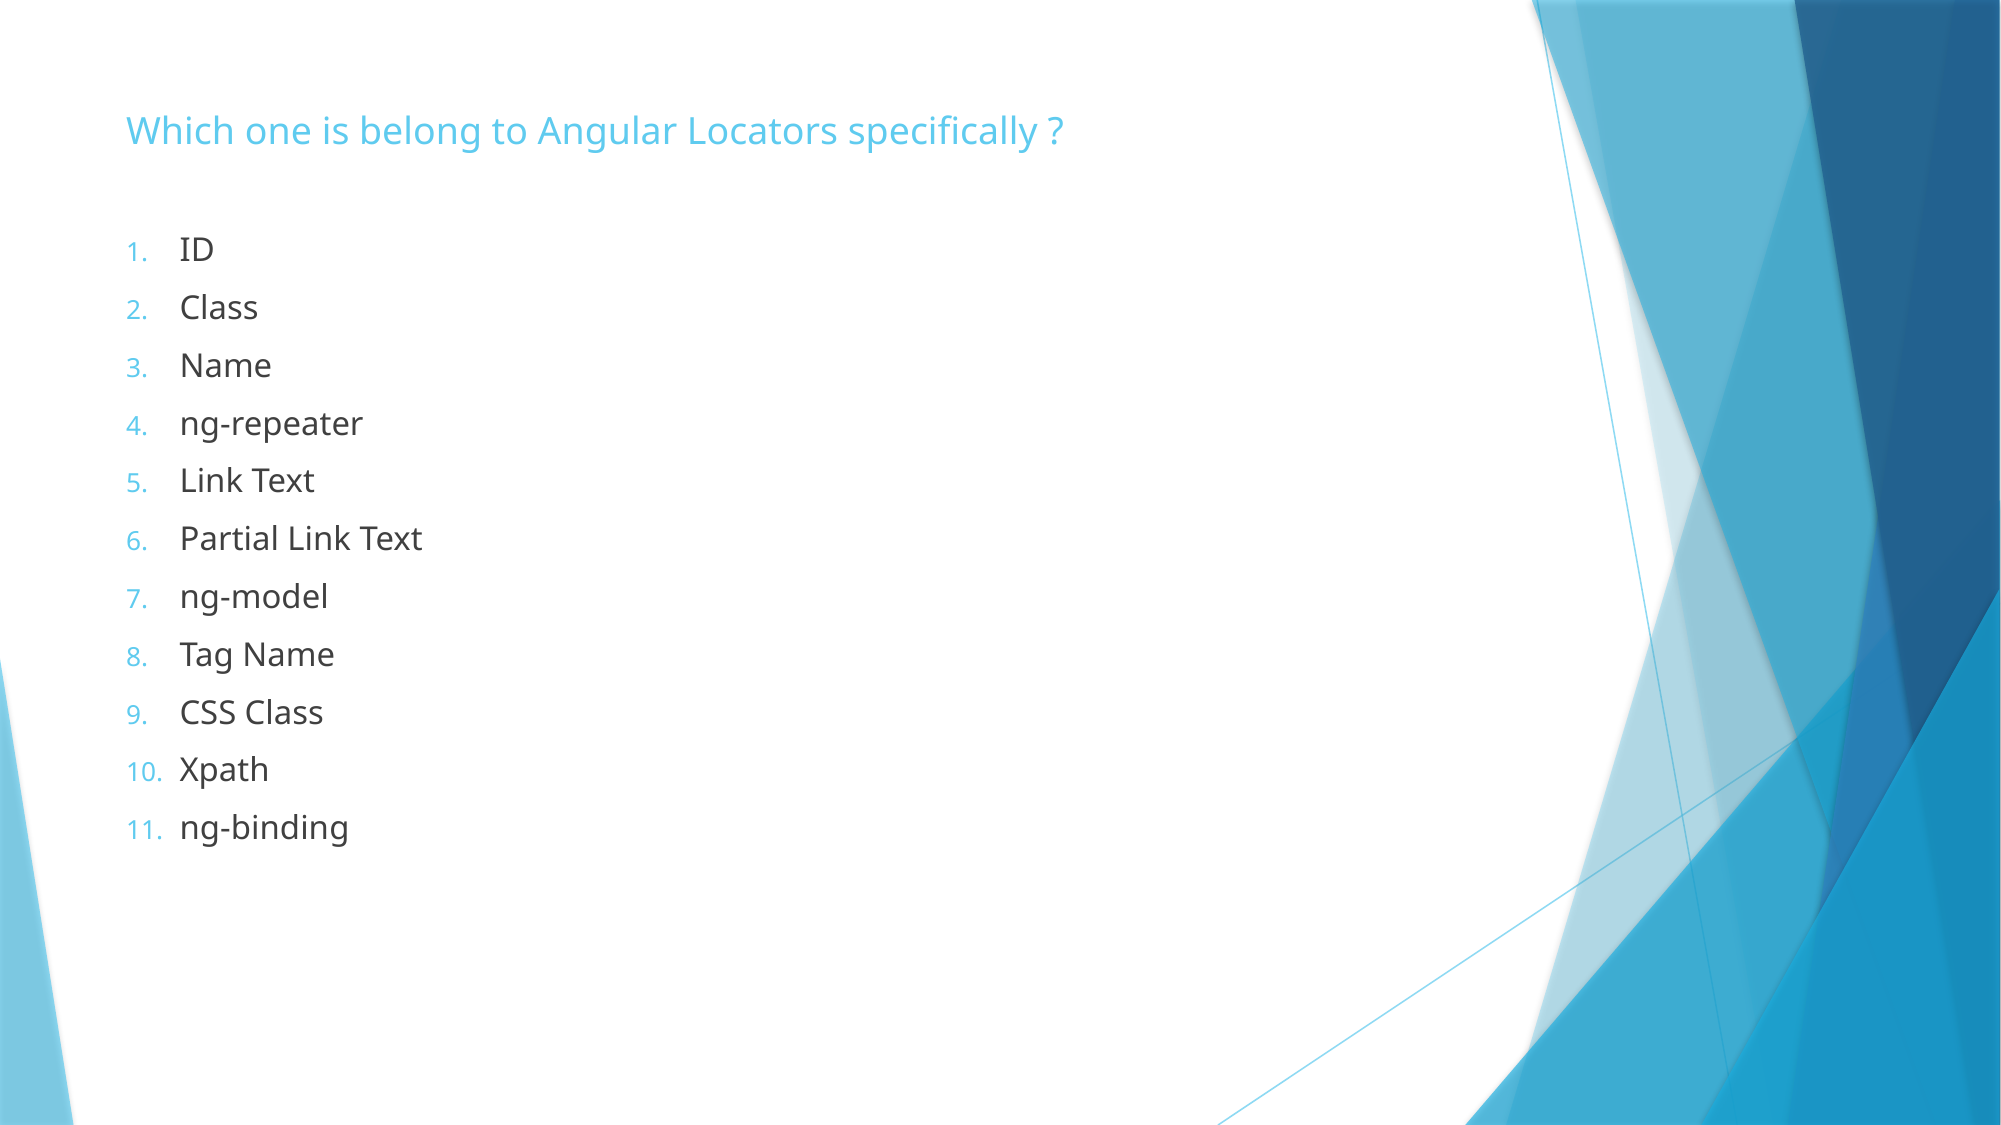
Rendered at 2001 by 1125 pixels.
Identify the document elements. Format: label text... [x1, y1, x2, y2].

title Which one is belong to Angular Locators specifically ? [111, 99, 1522, 221]
list ID Class Name ng-repeater Link Text Partial Link Text ng-model Tag Name CSS Class Xpath ng-binding [111, 221, 1522, 858]
